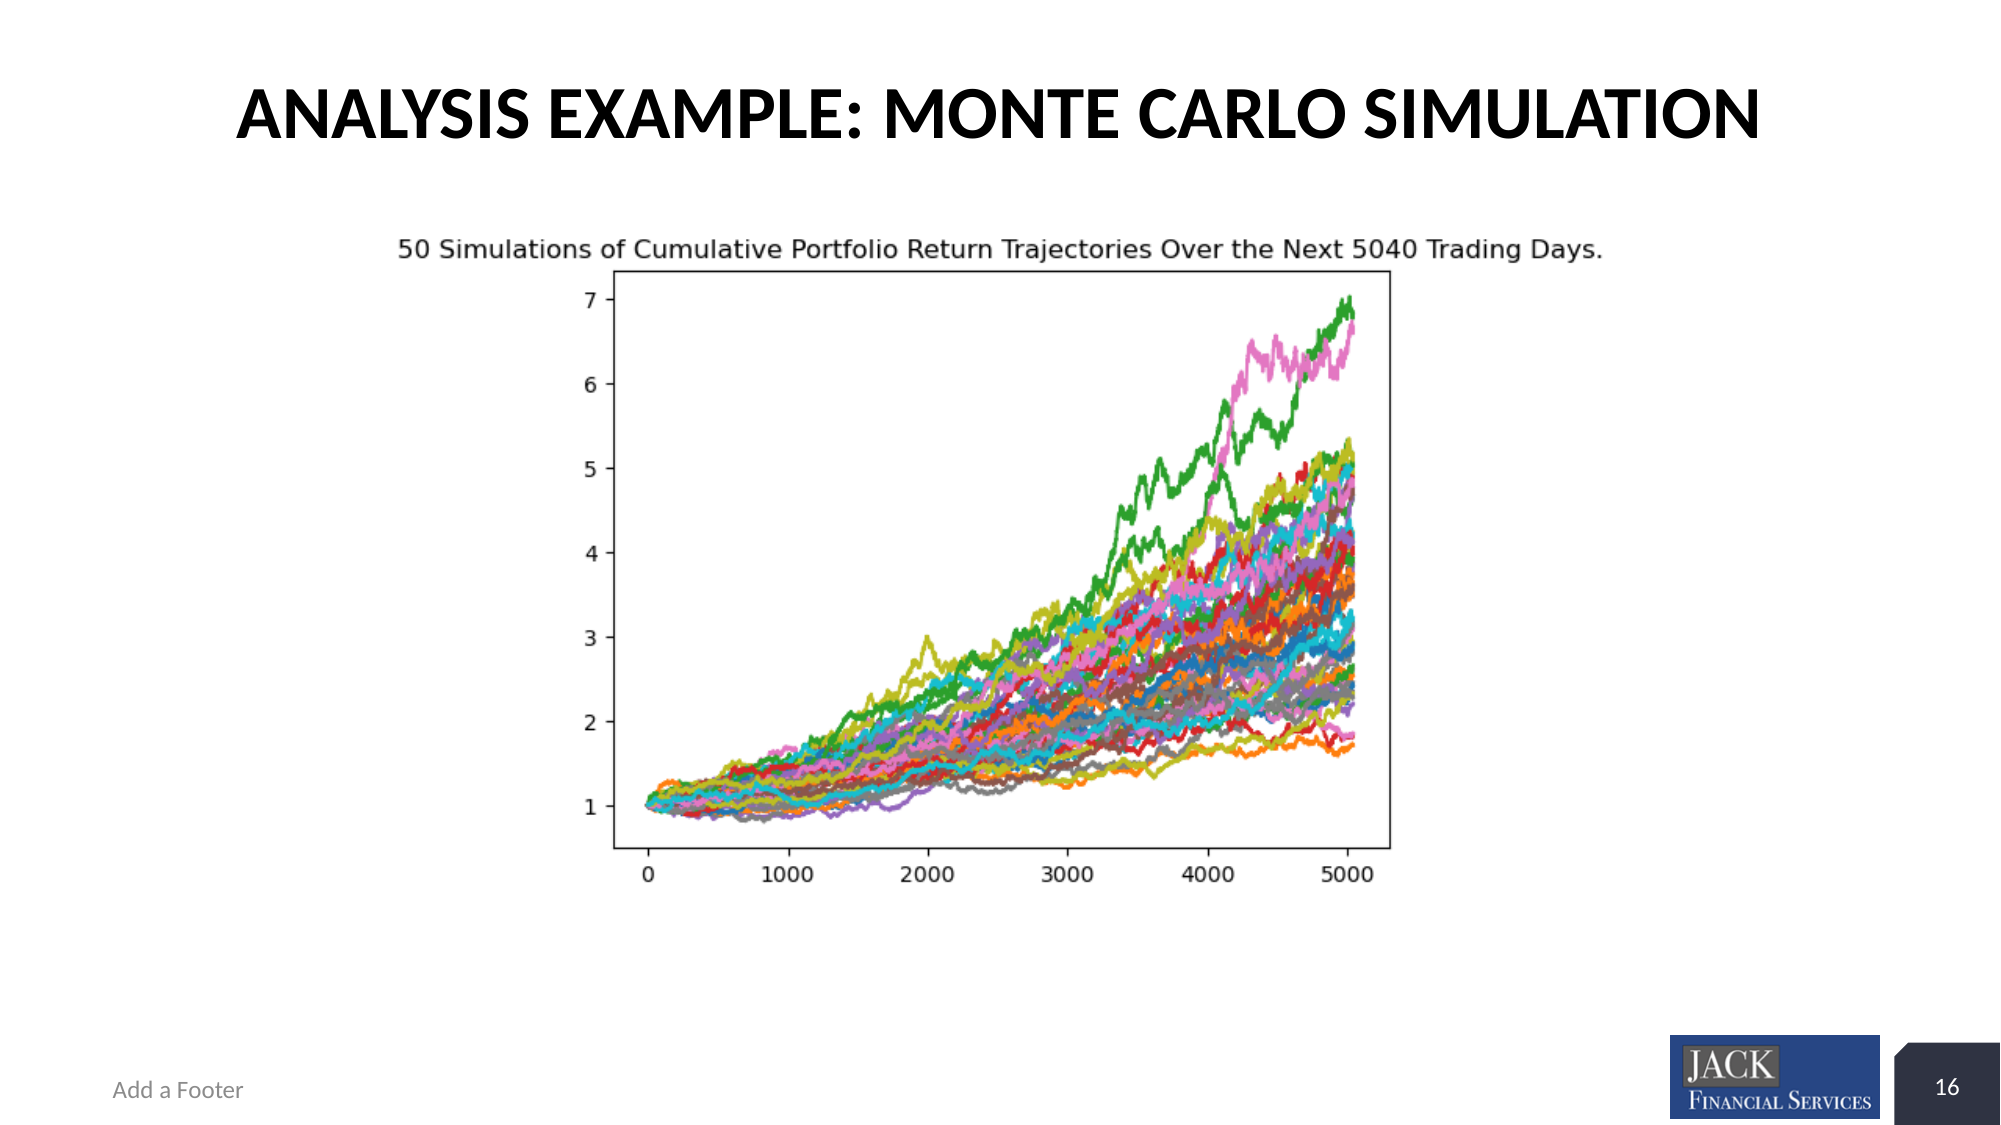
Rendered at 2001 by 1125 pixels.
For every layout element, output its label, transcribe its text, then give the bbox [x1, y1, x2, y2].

picture [1670, 1035, 1880, 1119]
text_box ANALYSIS EXAMPLE: Monte carlo simulation [97, 66, 1903, 163]
slide_number 16 [1894, 1052, 2000, 1119]
picture [382, 224, 1618, 901]
footer Add a Footer [97, 1059, 773, 1119]
